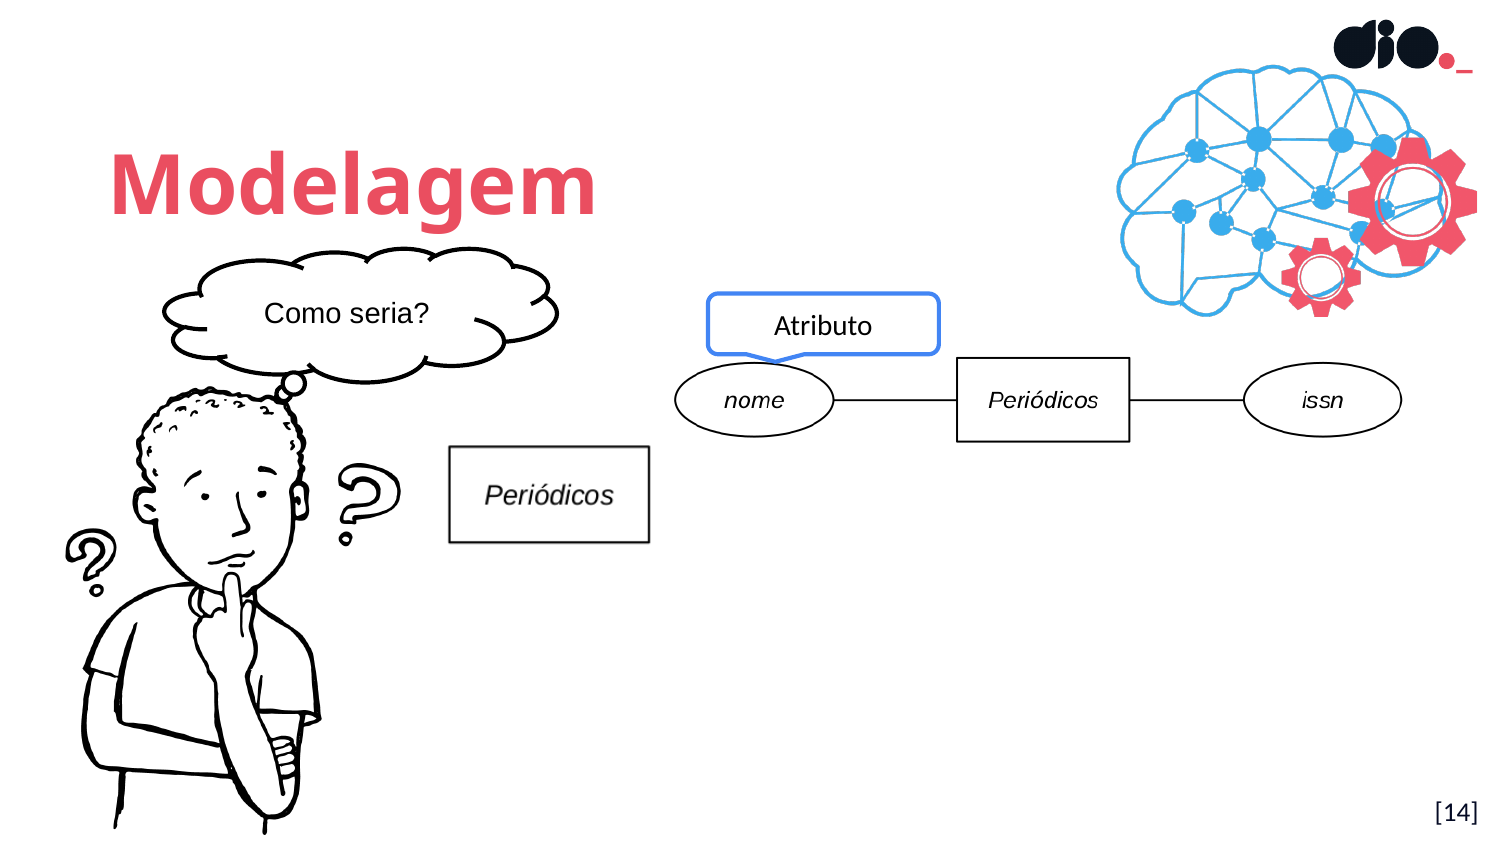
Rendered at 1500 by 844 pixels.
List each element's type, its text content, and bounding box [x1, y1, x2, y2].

picture [1071, 19, 1500, 317]
text_box Modelagem [92, 104, 1066, 243]
slide_number [14] [1403, 779, 1494, 844]
text_box Como seria? [162, 246, 560, 382]
picture [7, 334, 1424, 835]
text_box Atributo [705, 291, 941, 333]
